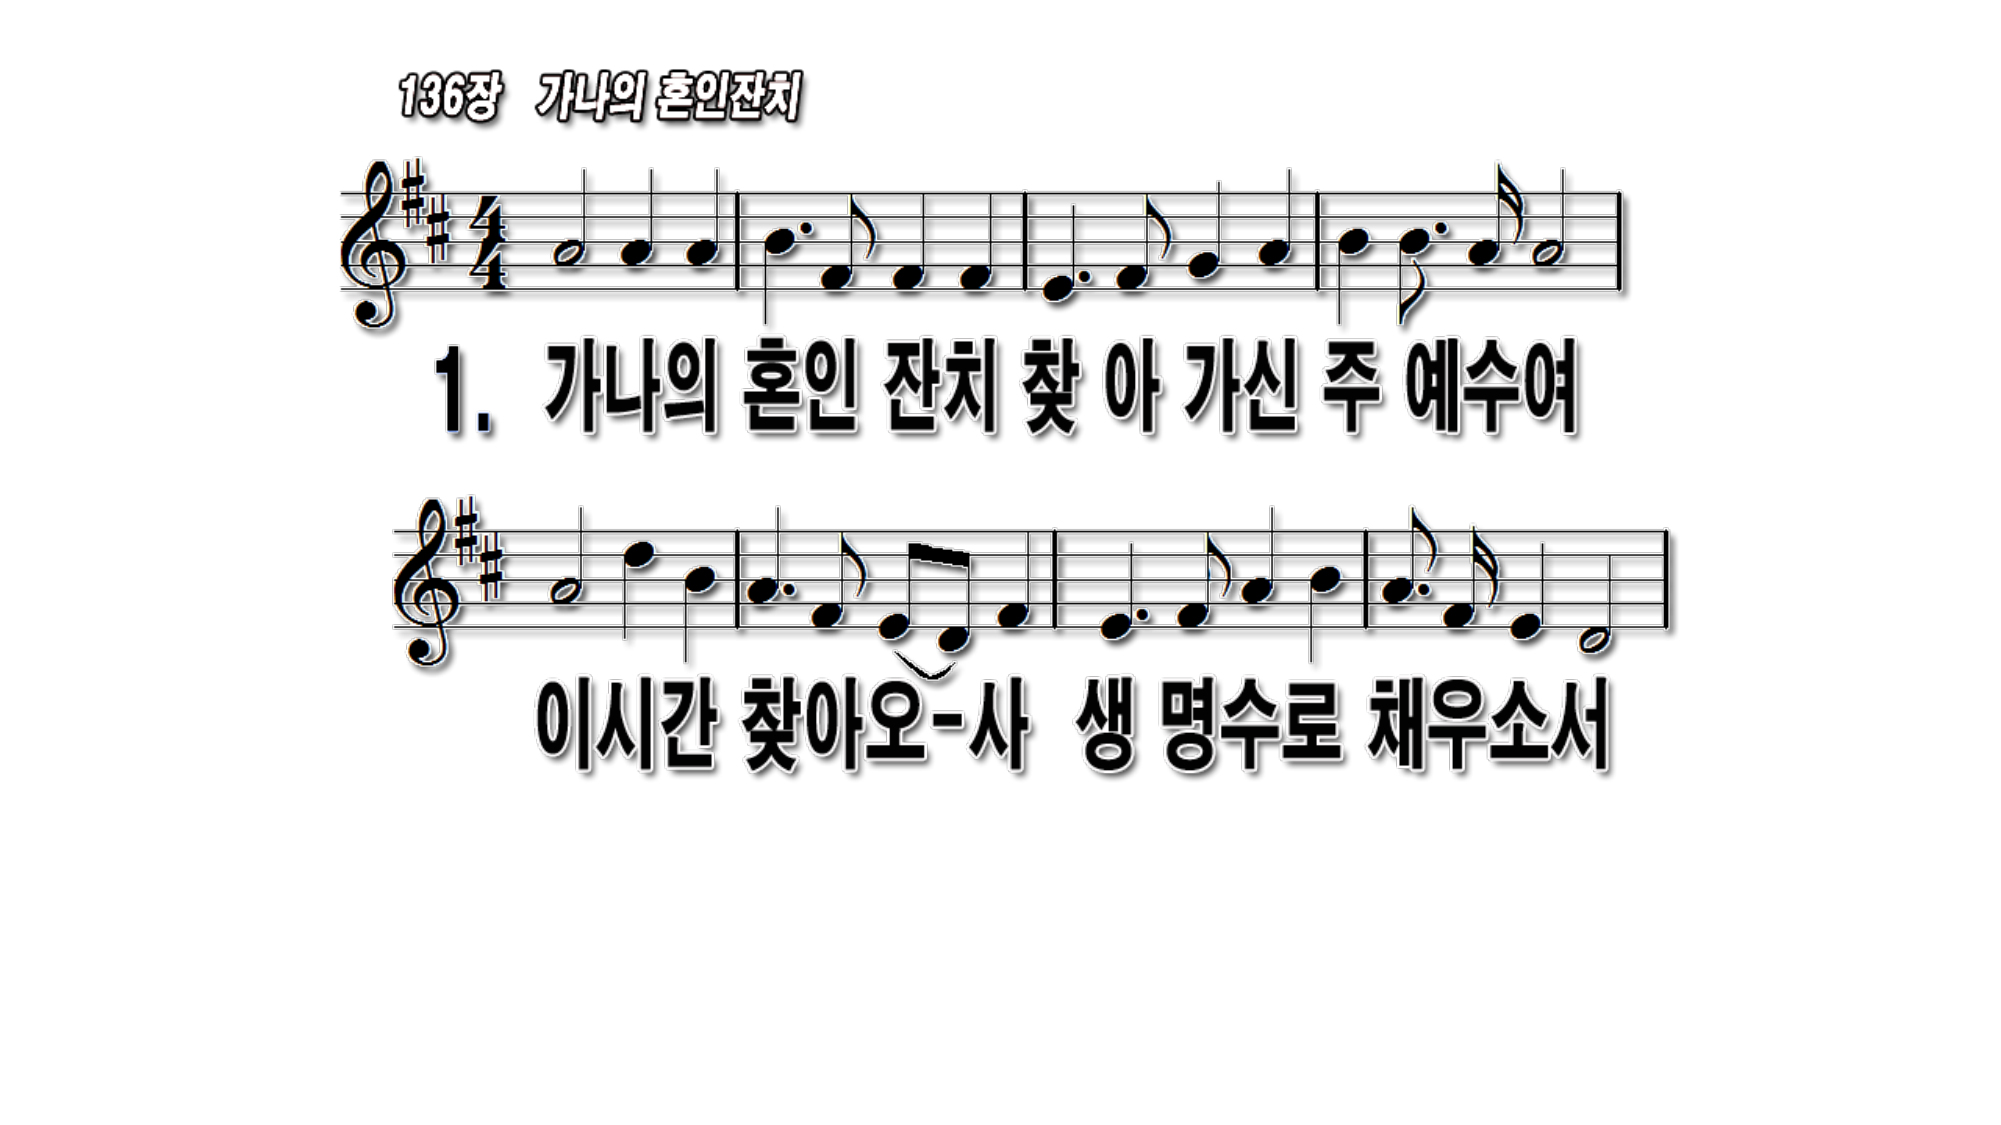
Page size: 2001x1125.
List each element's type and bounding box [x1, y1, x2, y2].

picture [249, 0, 1750, 938]
